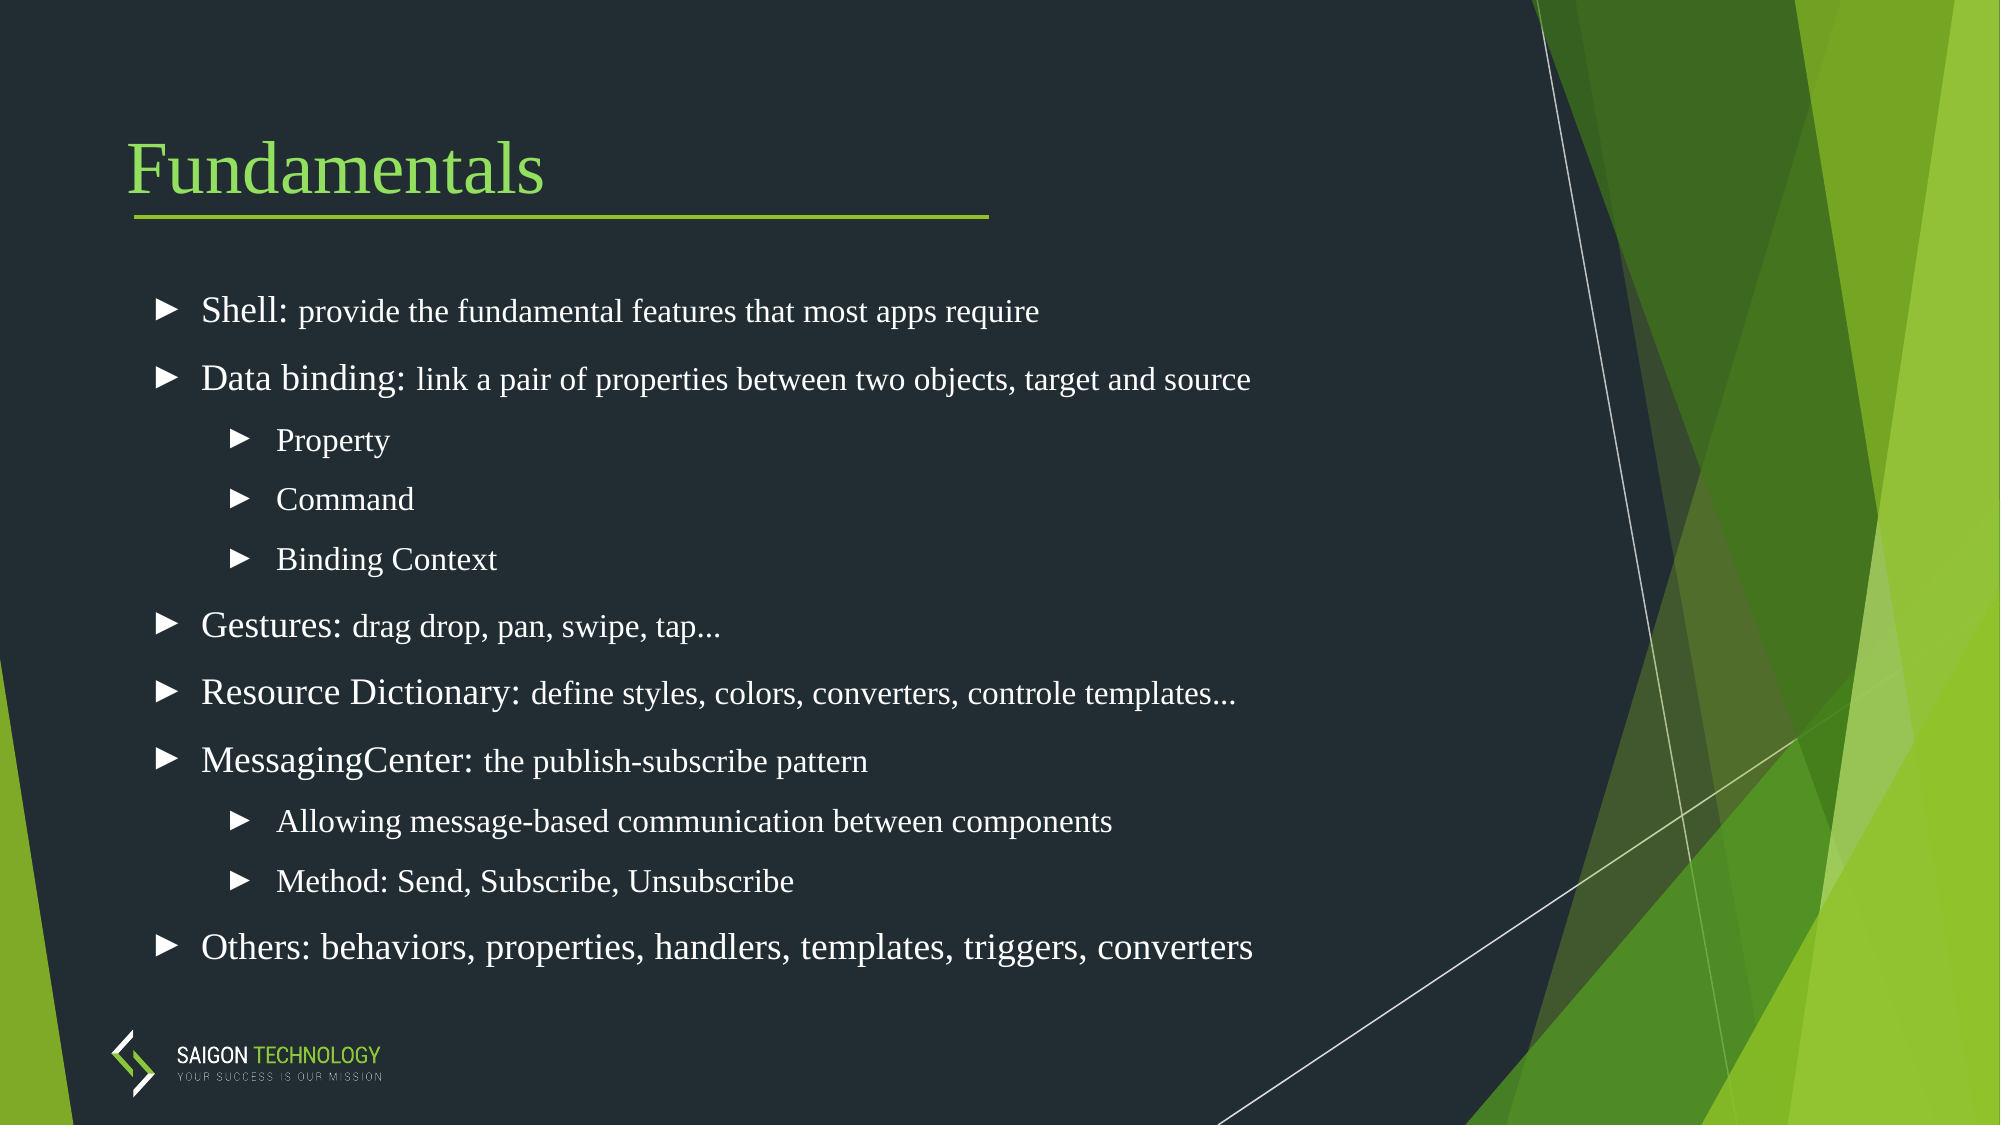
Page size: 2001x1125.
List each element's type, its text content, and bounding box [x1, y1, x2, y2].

text_box Fundamentals [111, 111, 1112, 217]
picture [110, 1028, 381, 1098]
list Shell: provide the fundamental features that most apps require Data binding: link a pair of properties between two objects, target and source Property Command Binding Context Gestures: drag drop, pan, swipe, tap... Resource Dictionary: define styles, colors, converters, controle templates... MessagingCenter: the publish-subscribe pattern Allowing message-based communication between components Method: Send, Subscribe, Unsubscribe Others: behaviors, properties, handlers, templates, triggers, converters [111, 255, 1522, 1022]
